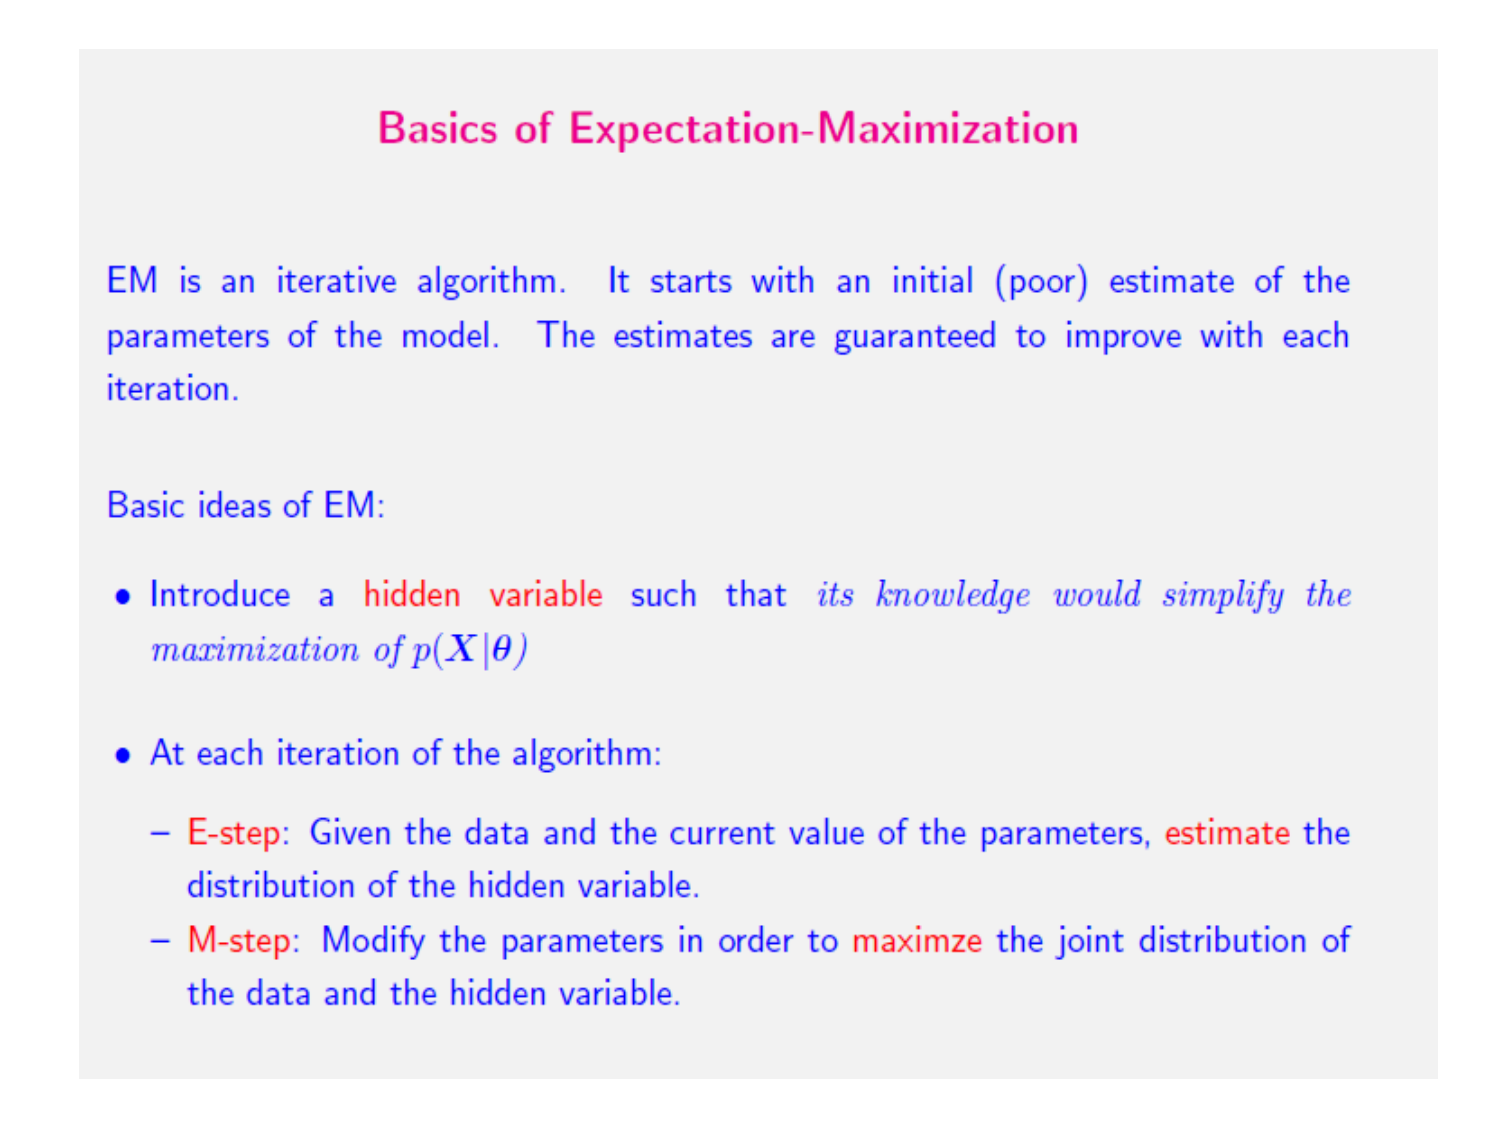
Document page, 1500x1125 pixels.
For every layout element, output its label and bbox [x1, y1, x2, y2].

picture [79, 49, 1438, 1079]
